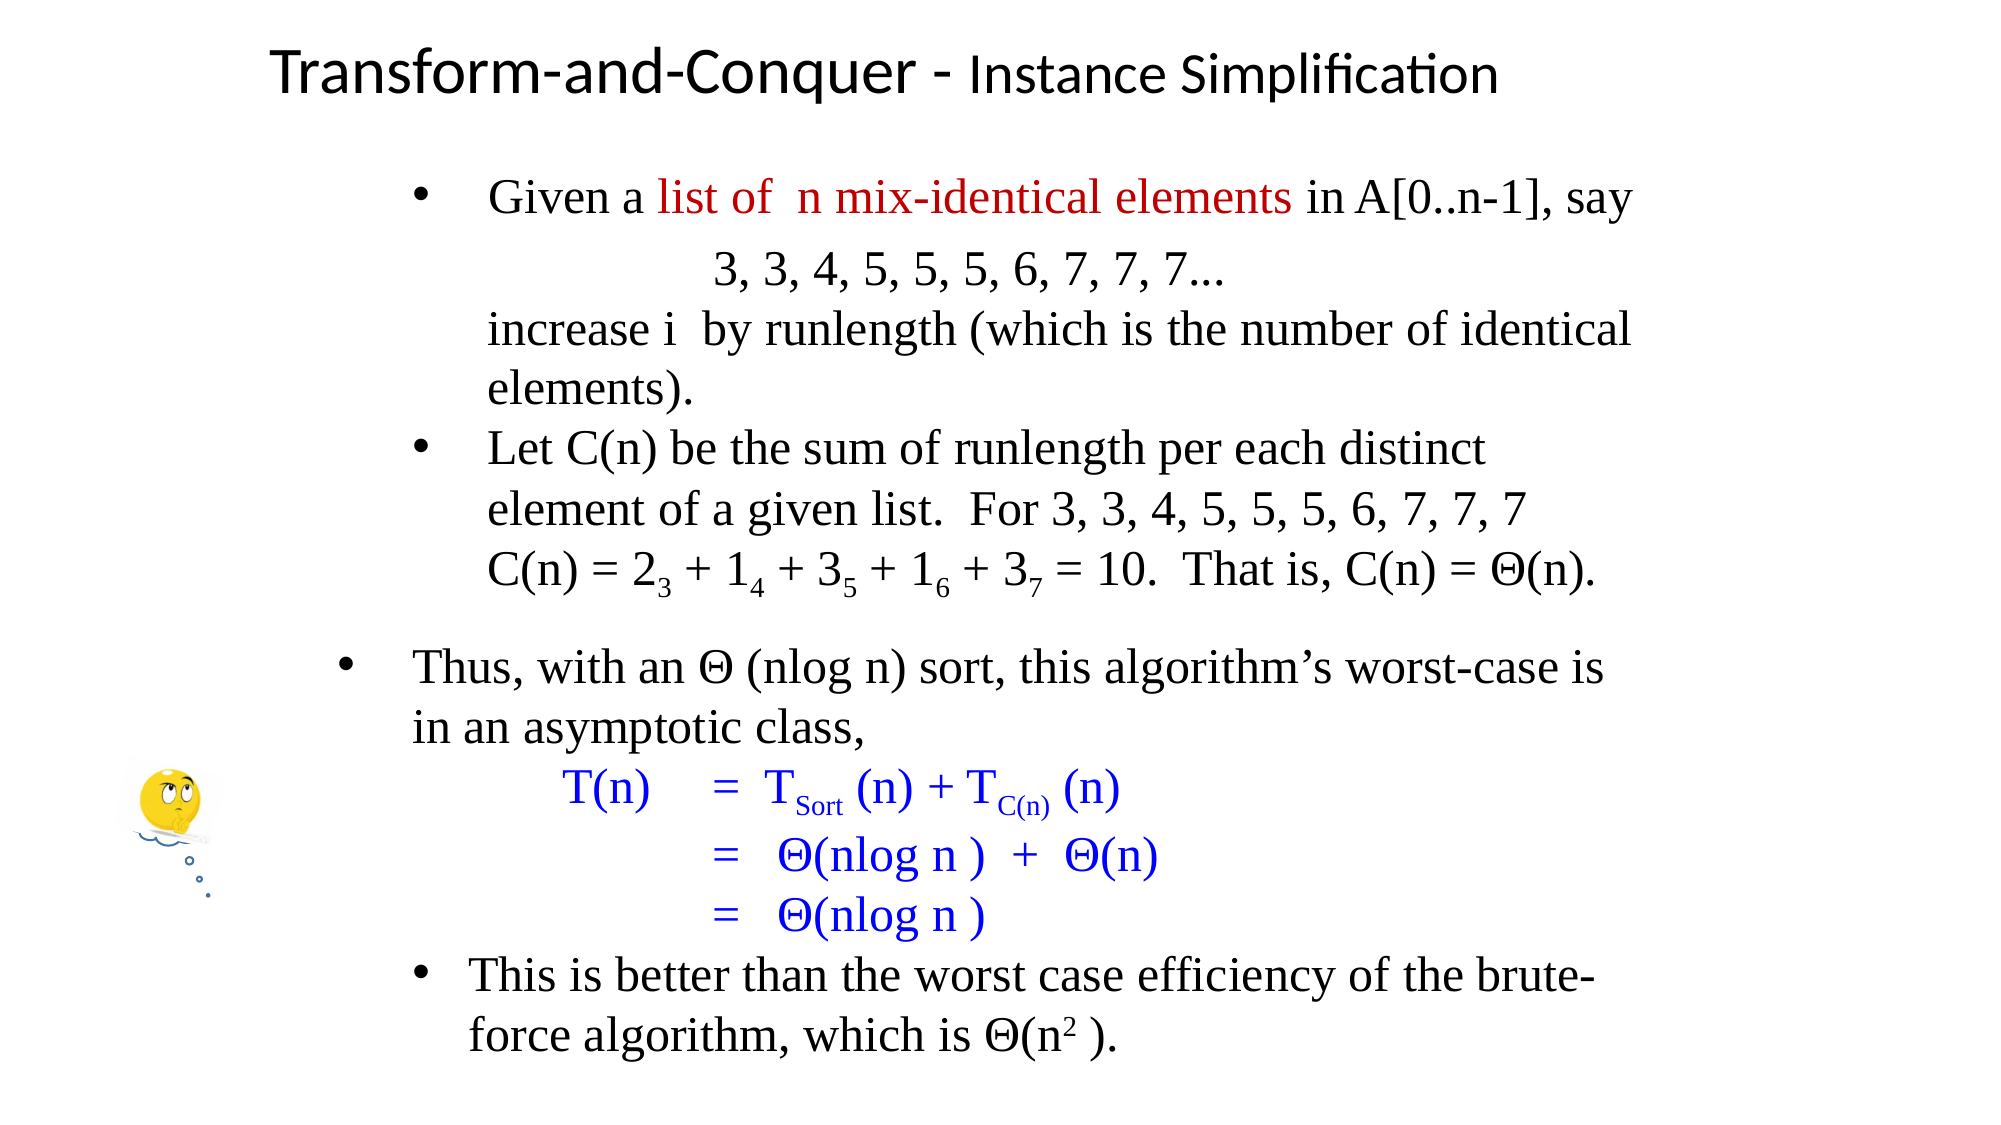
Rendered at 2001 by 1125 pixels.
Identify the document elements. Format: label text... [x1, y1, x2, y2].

text_box Given a list of n mix-identical elements in A[0..n-1], say 3, 3, 4, 5, 5, 5, 6, 7, 7, 7... increase i by runlength (which is the number of identical elements). Let C(n) be the sum of runlength per each distinct element of a given list. For 3, 3, 4, 5, 5, 5, 6, 7, 7, 7 C(n) = 23 + 14 + 35 + 16 + 37 = 10. That is, C(n) = Θ(n). Thus, with an Θ (nlog n) sort, this algorithm’s worst-case is in an asymptotic class, T(n) = TSort (n) + TC(n) (n) = Θ(nlog n ) + Θ(n) = Θ(nlog n ) This is better than the worst case efficiency of the brute-force algorithm, which is Θ(n2 ). [247, 143, 1665, 1069]
picture [114, 756, 225, 847]
text_box [195, 875, 203, 883]
text_box [142, 839, 187, 847]
text_box [184, 855, 195, 866]
text_box Transform-and-Conquer - Instance Simplification [254, 19, 1530, 115]
